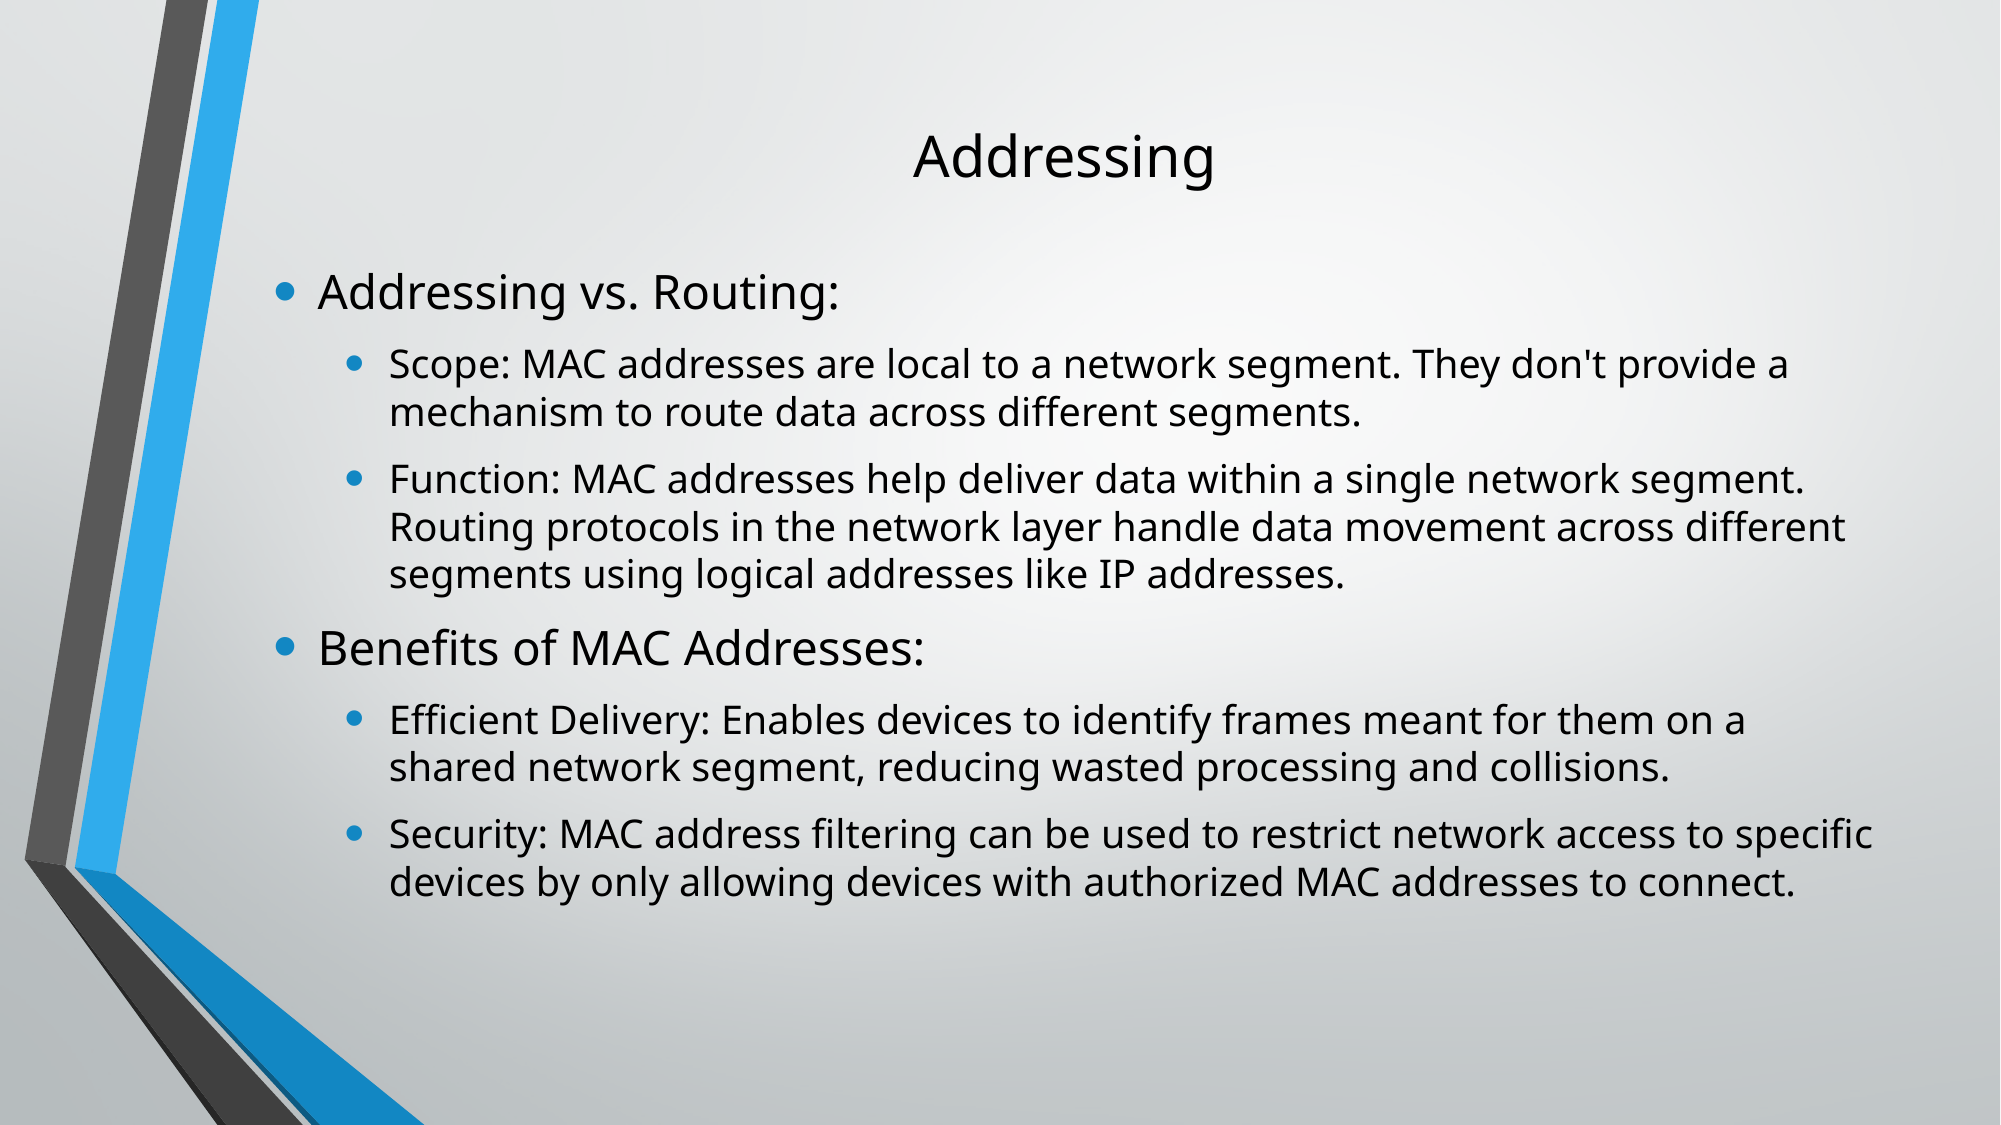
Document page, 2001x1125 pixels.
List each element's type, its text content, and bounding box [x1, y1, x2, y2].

title Addressing [243, 112, 1887, 198]
list Addressing vs. Routing: Scope: MAC addresses are local to a network segment. They don't provide a mechanism to route data across different segments. Function: MAC addresses help deliver data within a single network segment. Routing protocols in the network layer handle data movement across different segments using logical addresses like IP addresses. Benefits of MAC Addresses: Efficient Delivery: Enables devices to identify frames meant for them on a shared network segment, reducing wasted processing and collisions. Security: MAC address filtering can be used to restrict network access to specific devices by only allowing devices with authorized MAC addresses to connect. [258, 247, 1902, 920]
